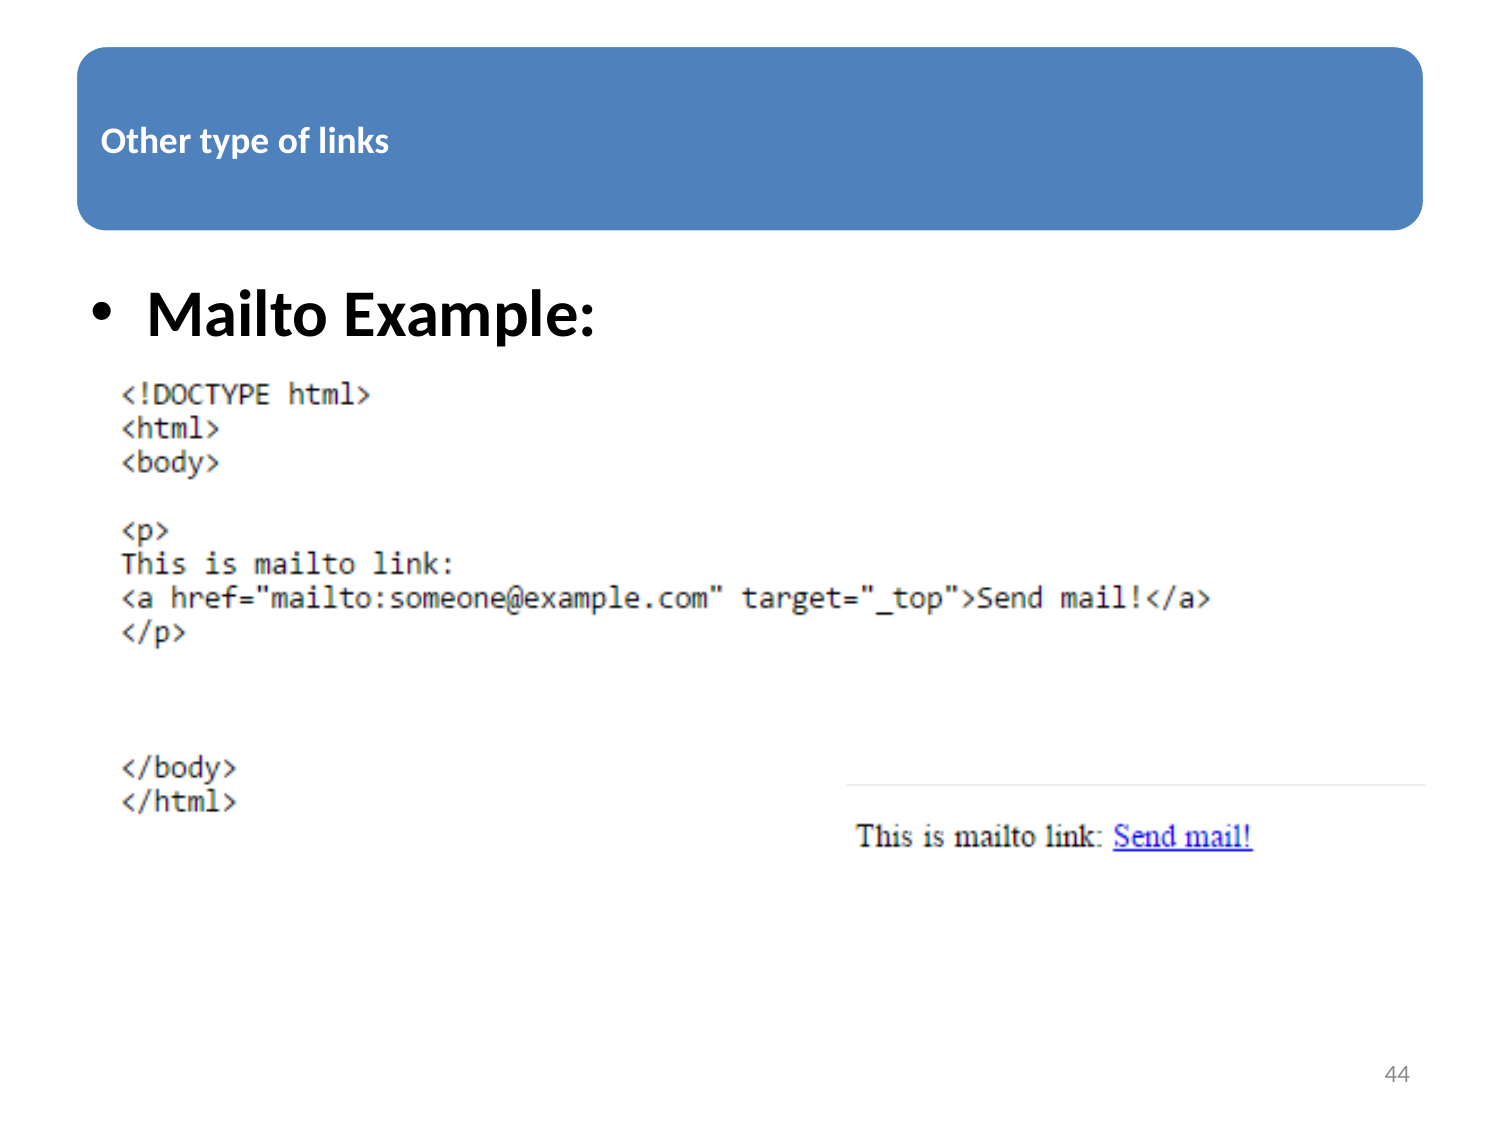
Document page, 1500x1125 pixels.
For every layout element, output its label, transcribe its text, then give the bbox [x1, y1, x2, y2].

picture [112, 362, 1426, 976]
slide_number 44 [1074, 1042, 1425, 1103]
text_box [74, 44, 1426, 233]
list Mailto Example: [75, 262, 1425, 1005]
